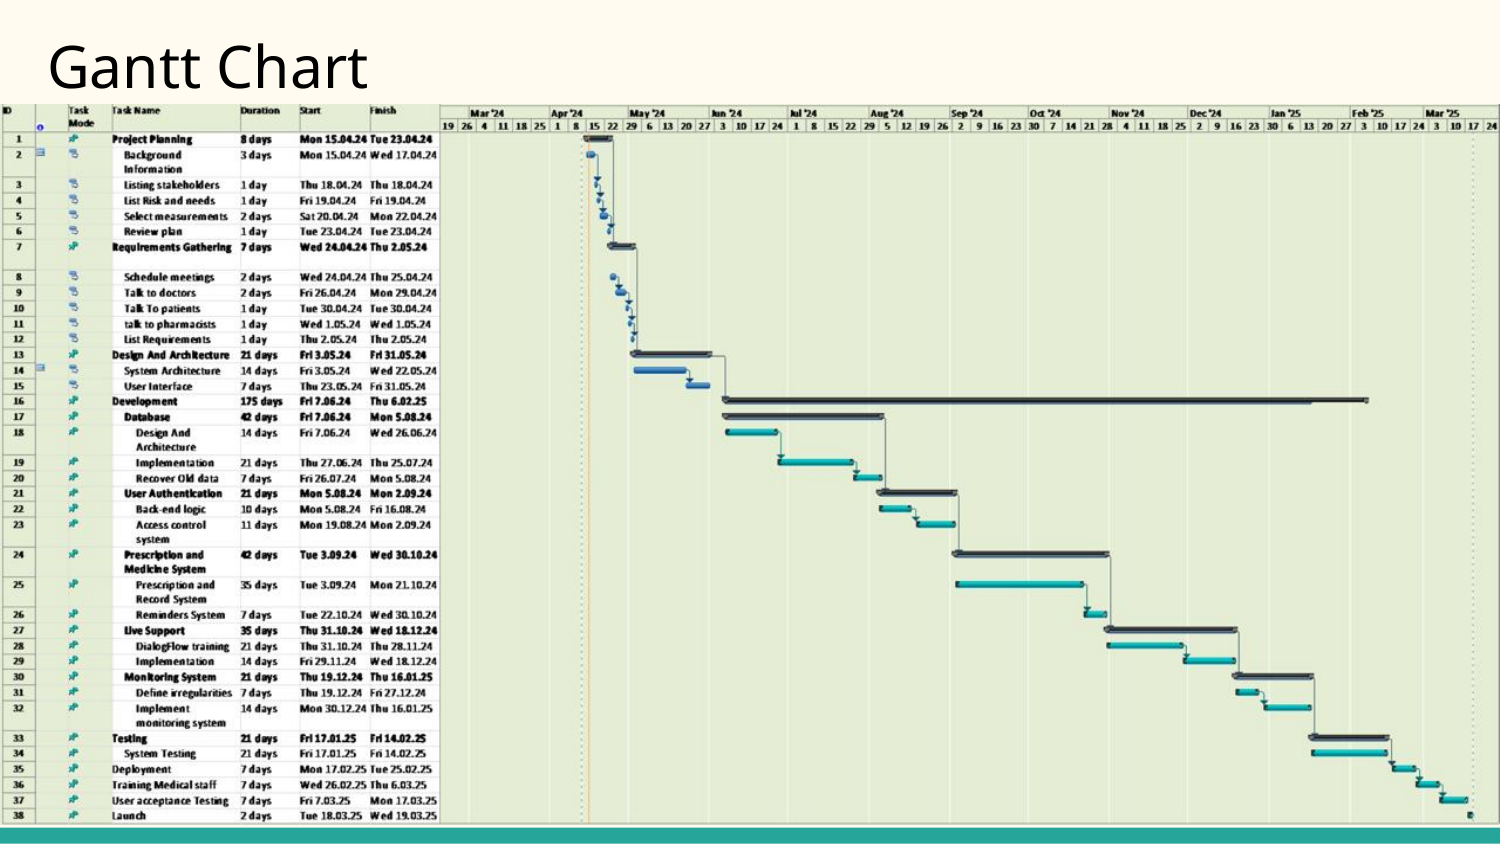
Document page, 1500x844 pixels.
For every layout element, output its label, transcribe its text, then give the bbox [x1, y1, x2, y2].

title Gantt Chart [32, 14, 1430, 102]
picture [0, 103, 1500, 825]
